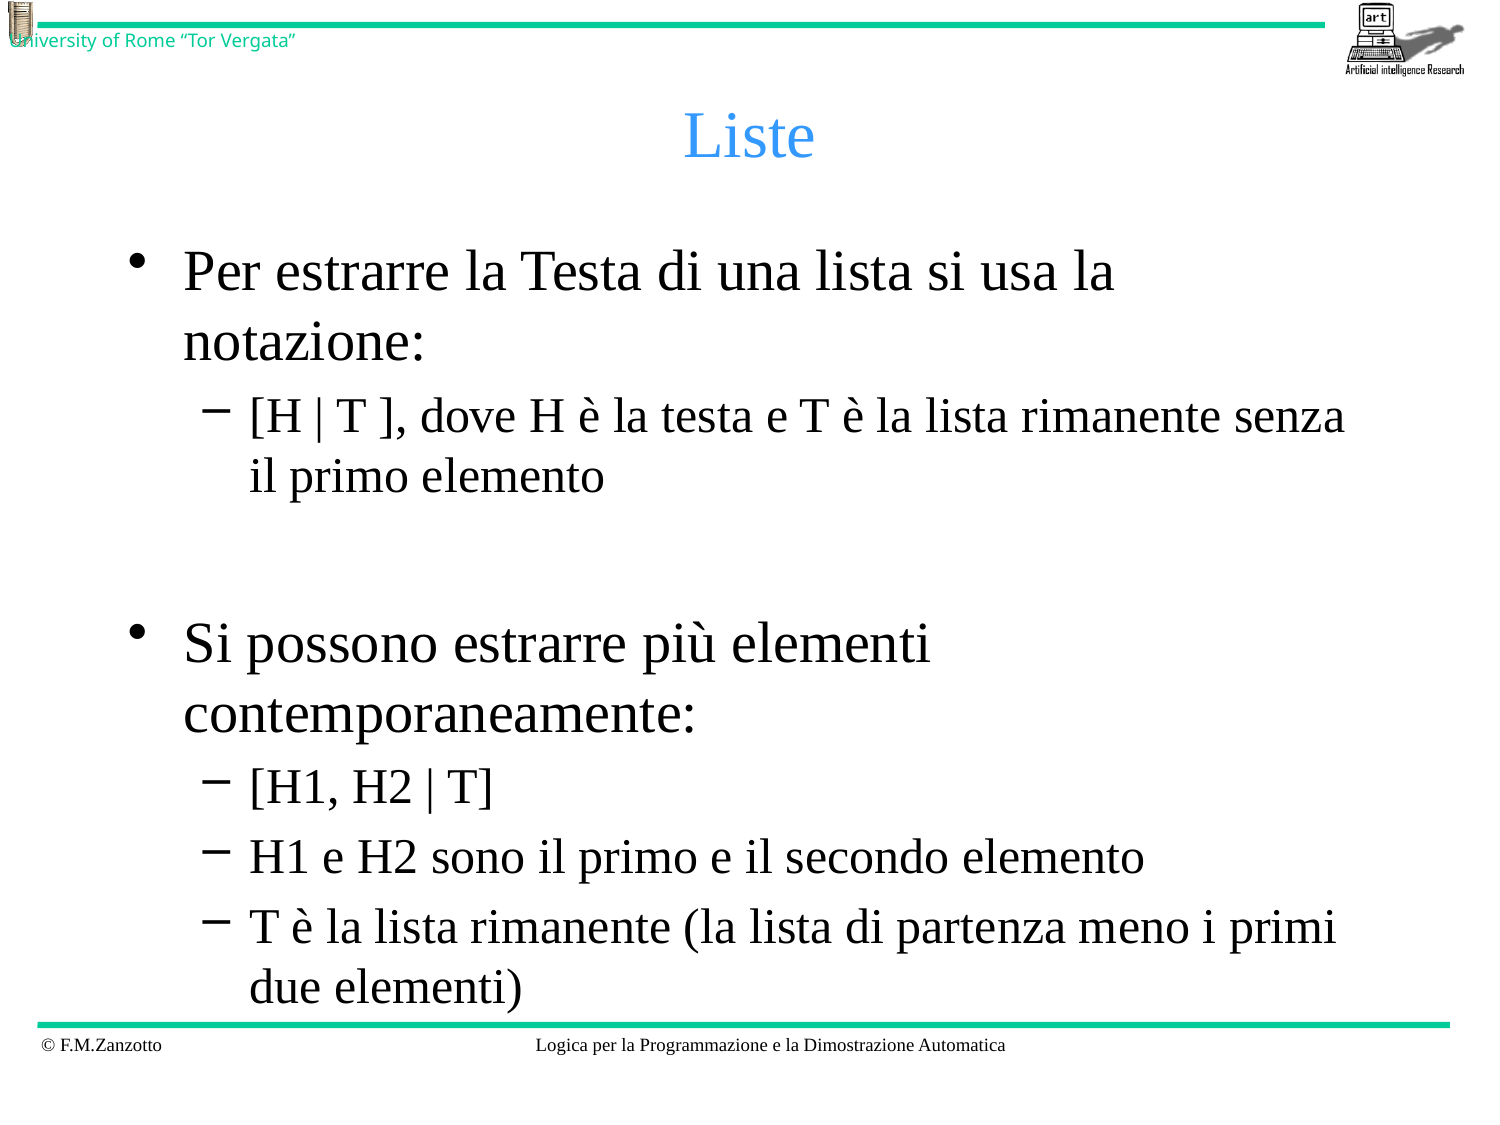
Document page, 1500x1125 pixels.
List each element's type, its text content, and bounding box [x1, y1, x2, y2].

list Per estrarre la Testa di una lista si usa la notazione: [H | T ], dove H è la testa e T è la lista rimanente senza il primo elemento Si possono estrarre più elementi contemporaneamente: [H1, H2 | T] H1 e H2 sono il primo e il secondo elemento T è la lista rimanente (la lista di partenza meno i primi due elementi) [112, 224, 1388, 1001]
picture [4, 0, 38, 50]
title Liste [112, 74, 1388, 188]
picture [1337, 0, 1475, 77]
